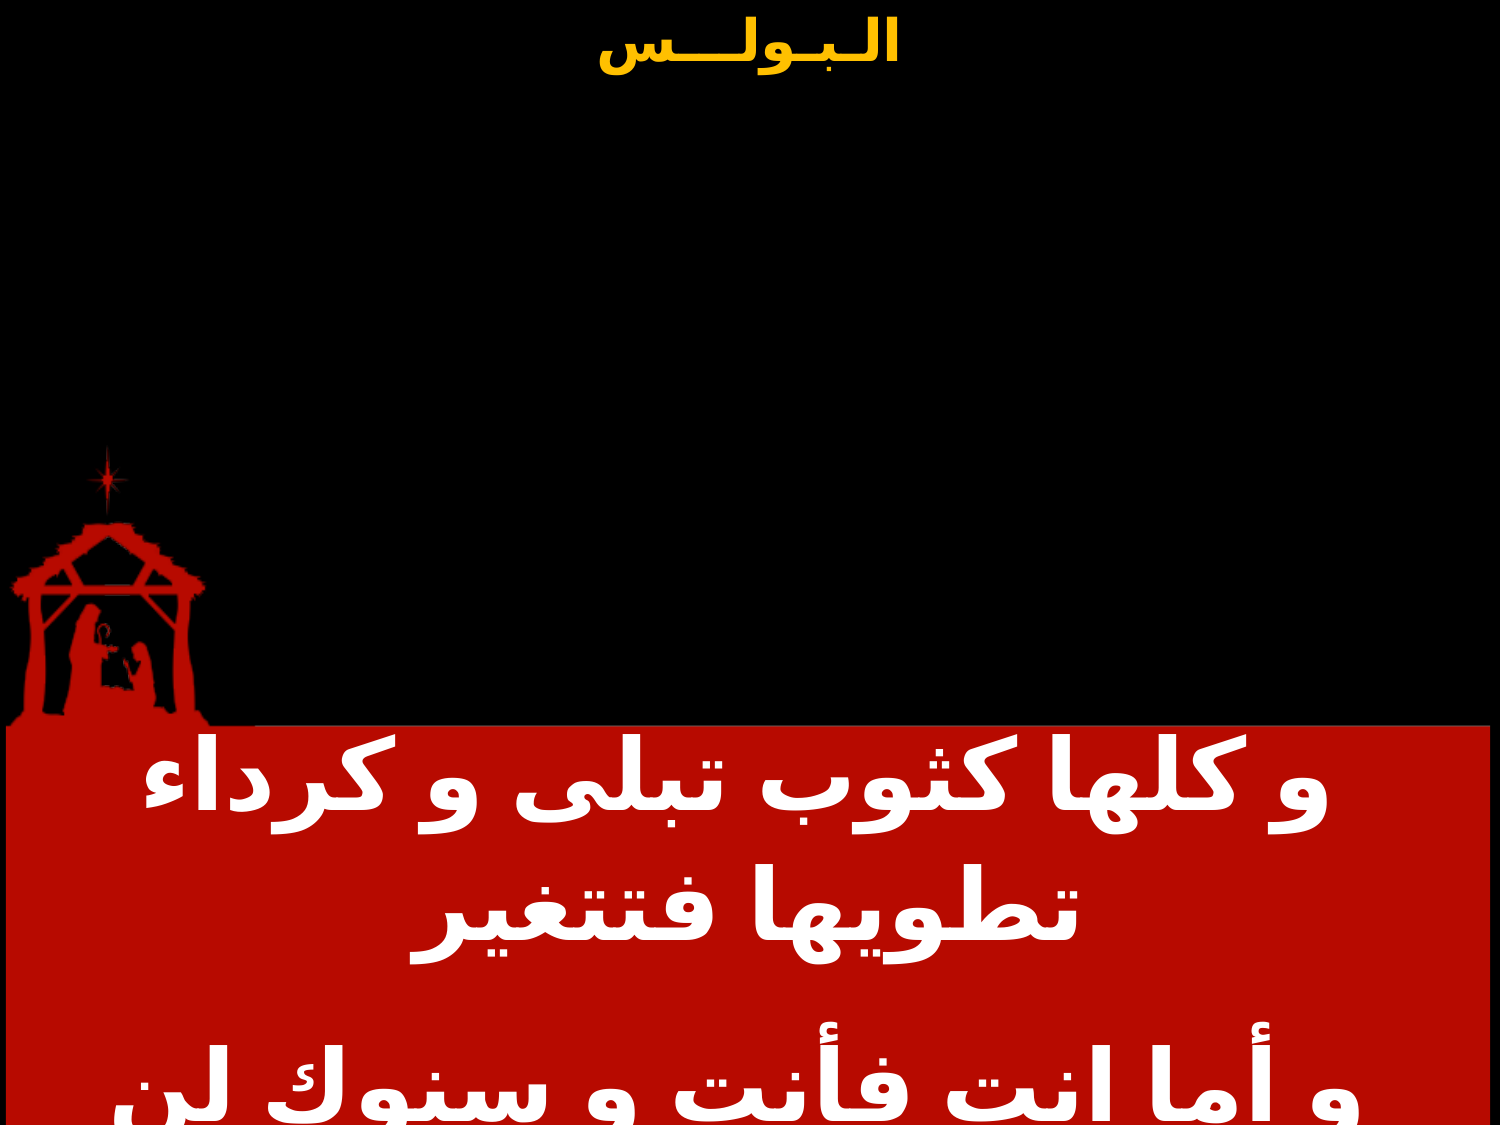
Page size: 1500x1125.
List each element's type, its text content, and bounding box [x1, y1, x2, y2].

table_header و كلها كثوب تبلى و كرداء تطويها فتتغير و أما انت فأنت و سنوك لن تفنى [0, 713, 1500, 1125]
picture [5, 326, 1491, 713]
